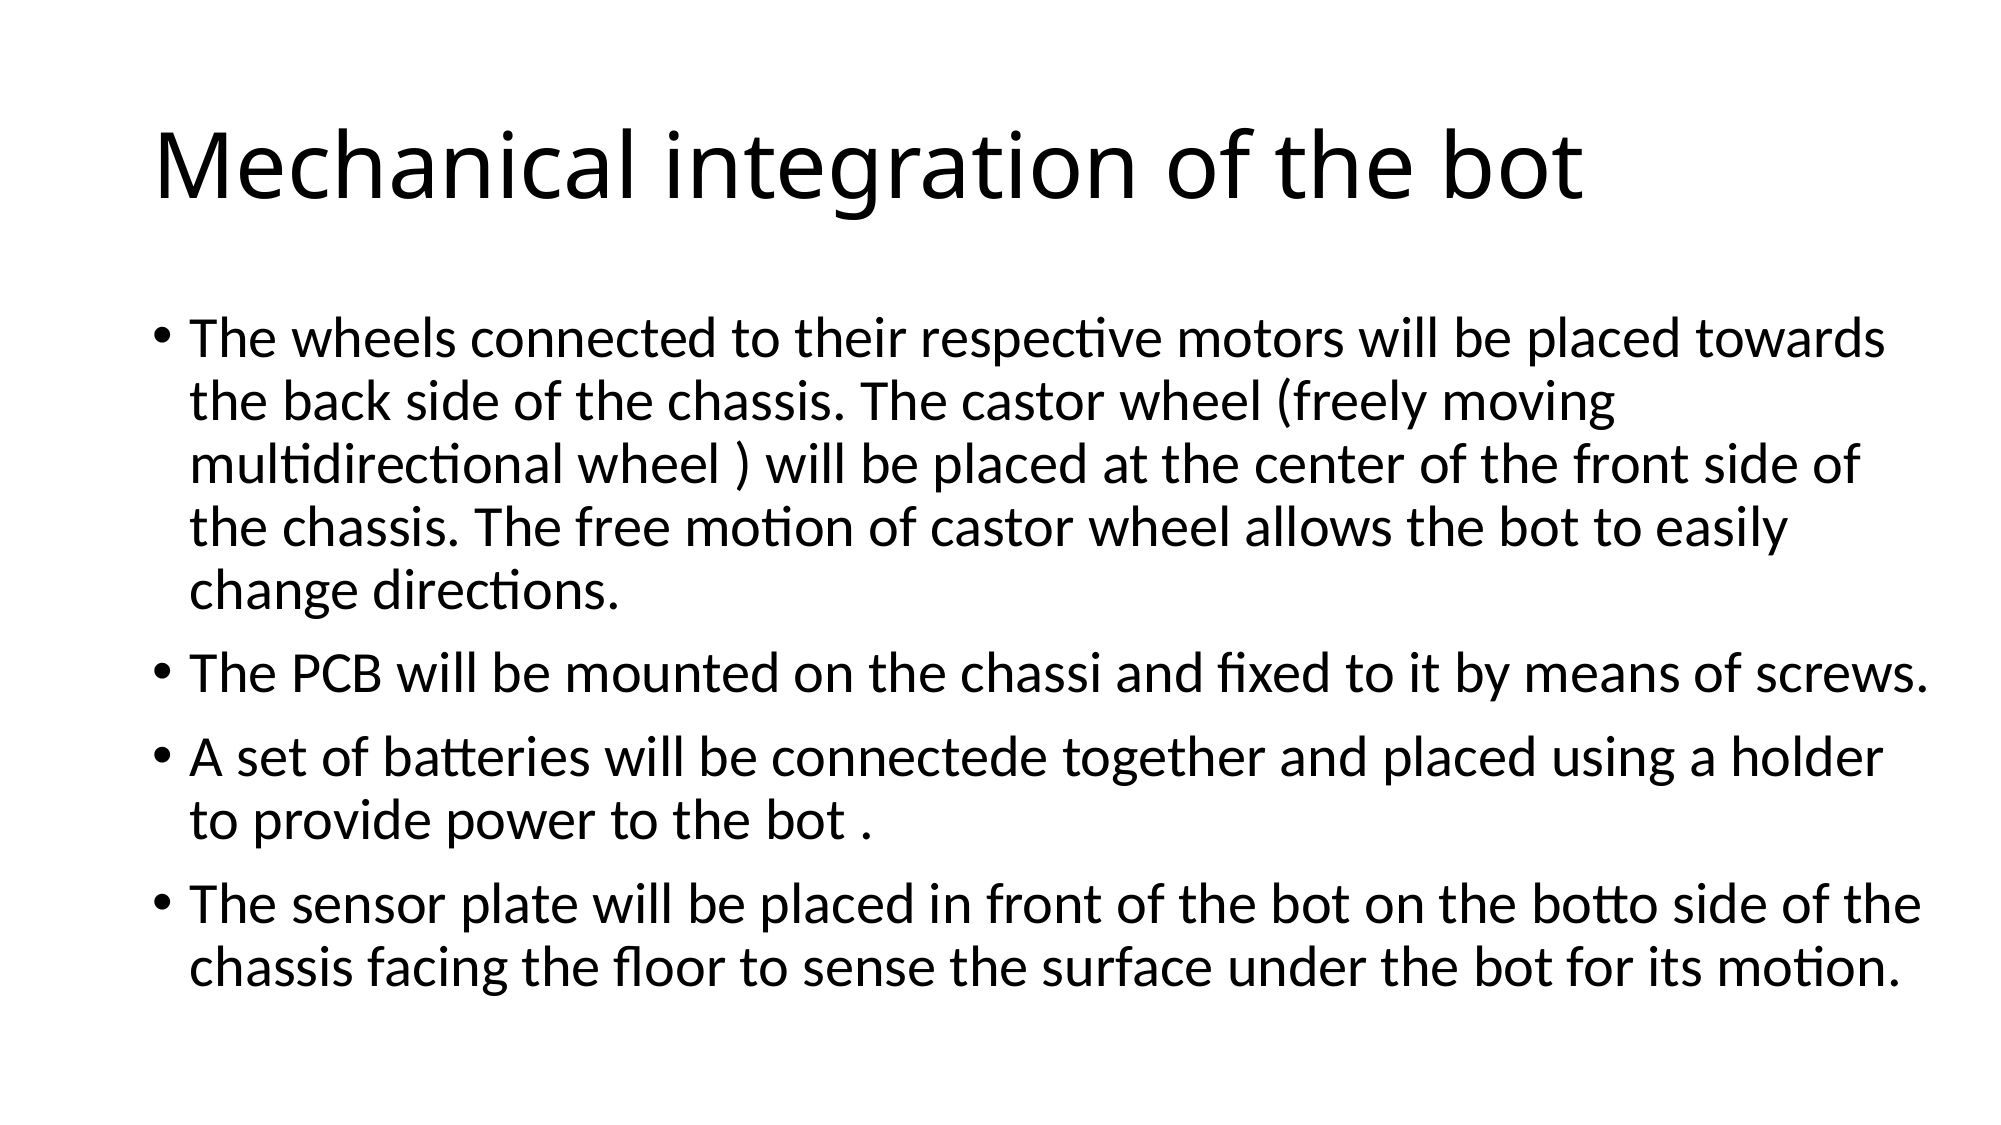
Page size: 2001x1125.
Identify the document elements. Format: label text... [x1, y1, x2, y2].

list The wheels connected to their respective motors will be placed towards the back side of the chassis. The castor wheel (freely moving multidirectional wheel ) will be placed at the center of the front side of the chassis. The free motion of castor wheel allows the bot to easily change directions. The PCB will be mounted on the chassi and fixed to it by means of screws. A set of batteries will be connectede together and placed using a holder to provide power to the bot . The sensor plate will be placed in front of the bot on the botto side of the chassis facing the floor to sense the surface under the bot for its motion. [137, 299, 1959, 1014]
title Mechanical integration of the bot [137, 59, 1863, 278]
